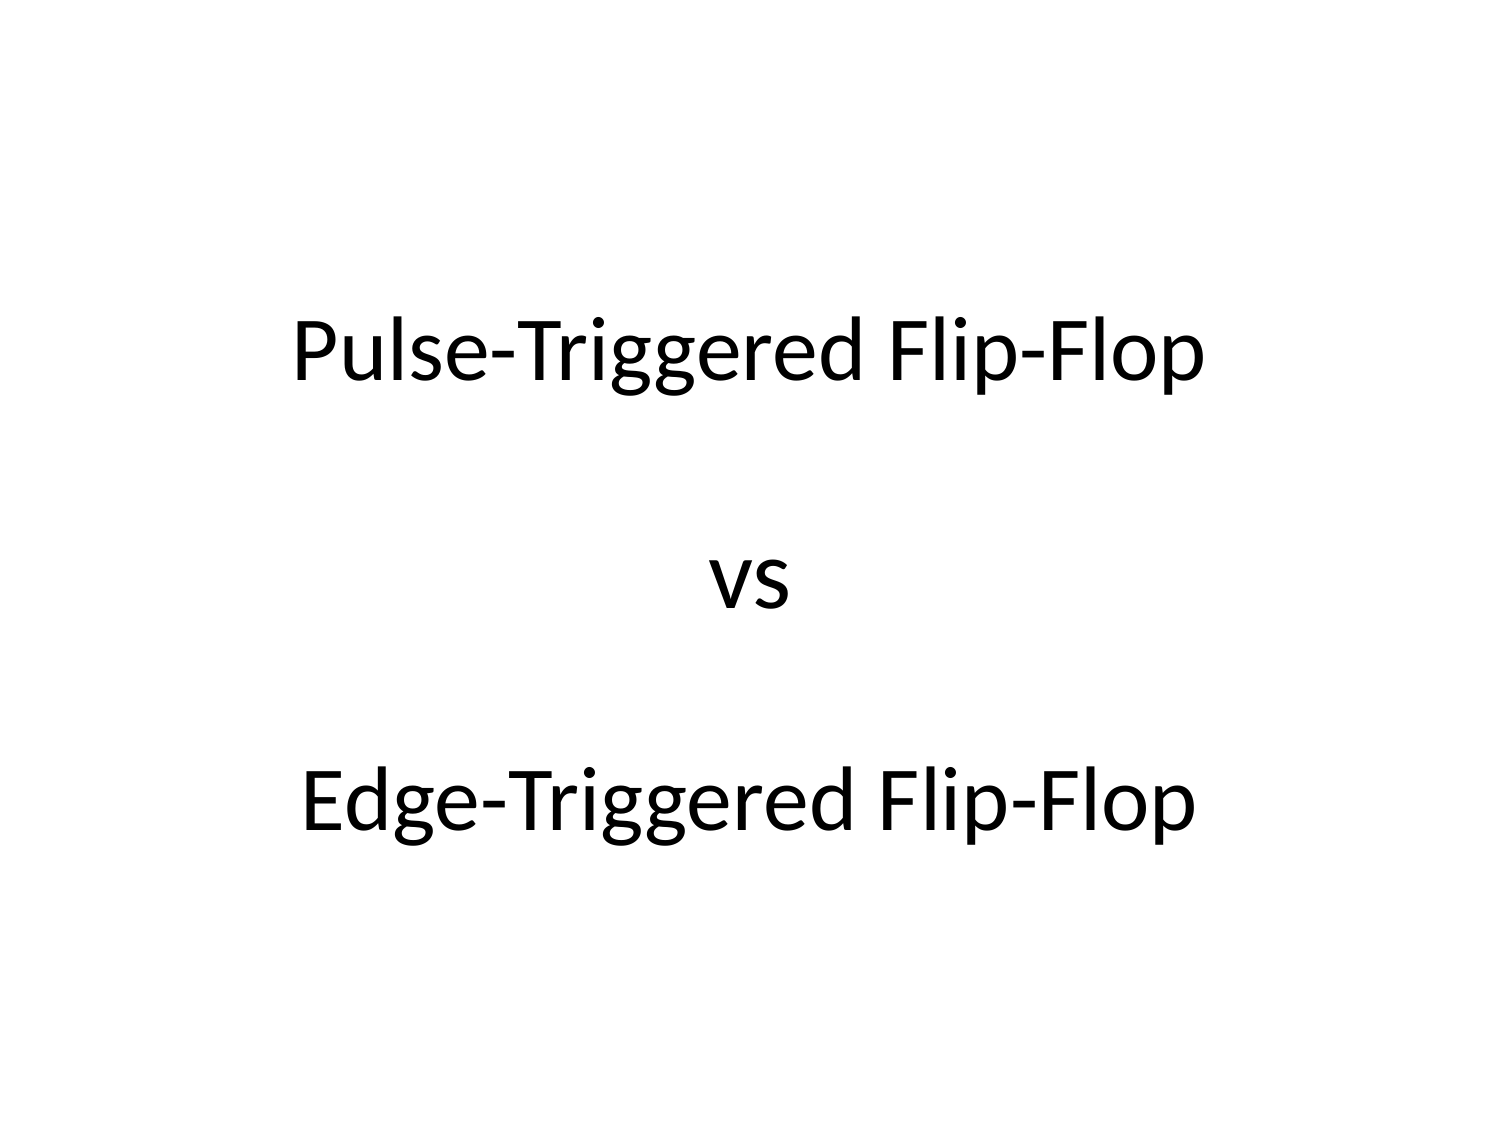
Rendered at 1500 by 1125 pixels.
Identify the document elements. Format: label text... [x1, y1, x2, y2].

title Pulse-Triggered Flip-Flop vs Edge-Triggered Flip-Flop [75, 162, 1425, 975]
